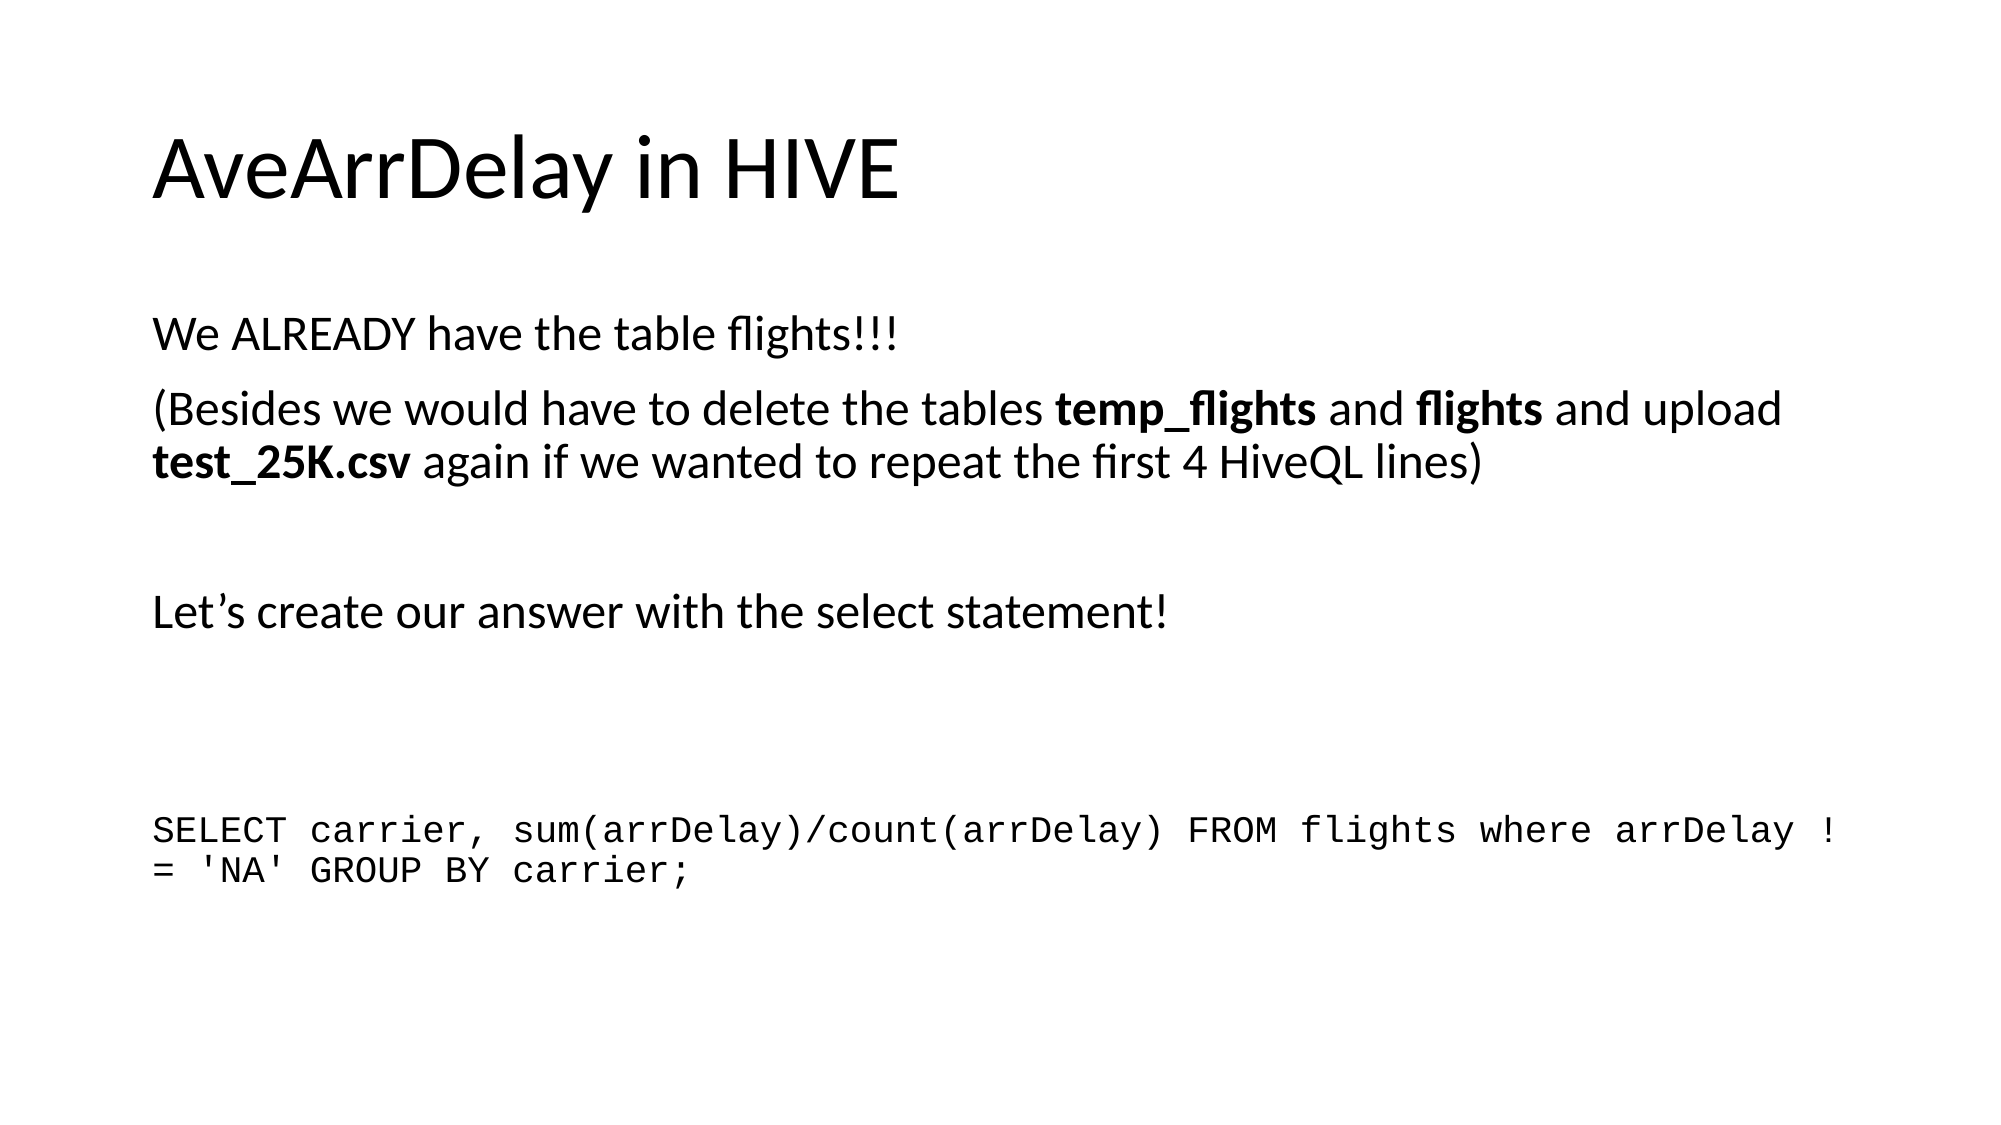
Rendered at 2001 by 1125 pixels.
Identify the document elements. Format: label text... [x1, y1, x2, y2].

list We ALREADY have the table flights!!! (Besides we would have to delete the tables temp_flights and flights and upload test_25K.csv again if we wanted to repeat the first 4 HiveQL lines) Let’s create our answer with the select statement! SELECT carrier, sum(arrDelay)/count(arrDelay) FROM flights where arrDelay != 'NA' GROUP BY carrier; [137, 299, 1863, 1066]
title AveArrDelay in HIVE [137, 59, 1863, 278]
